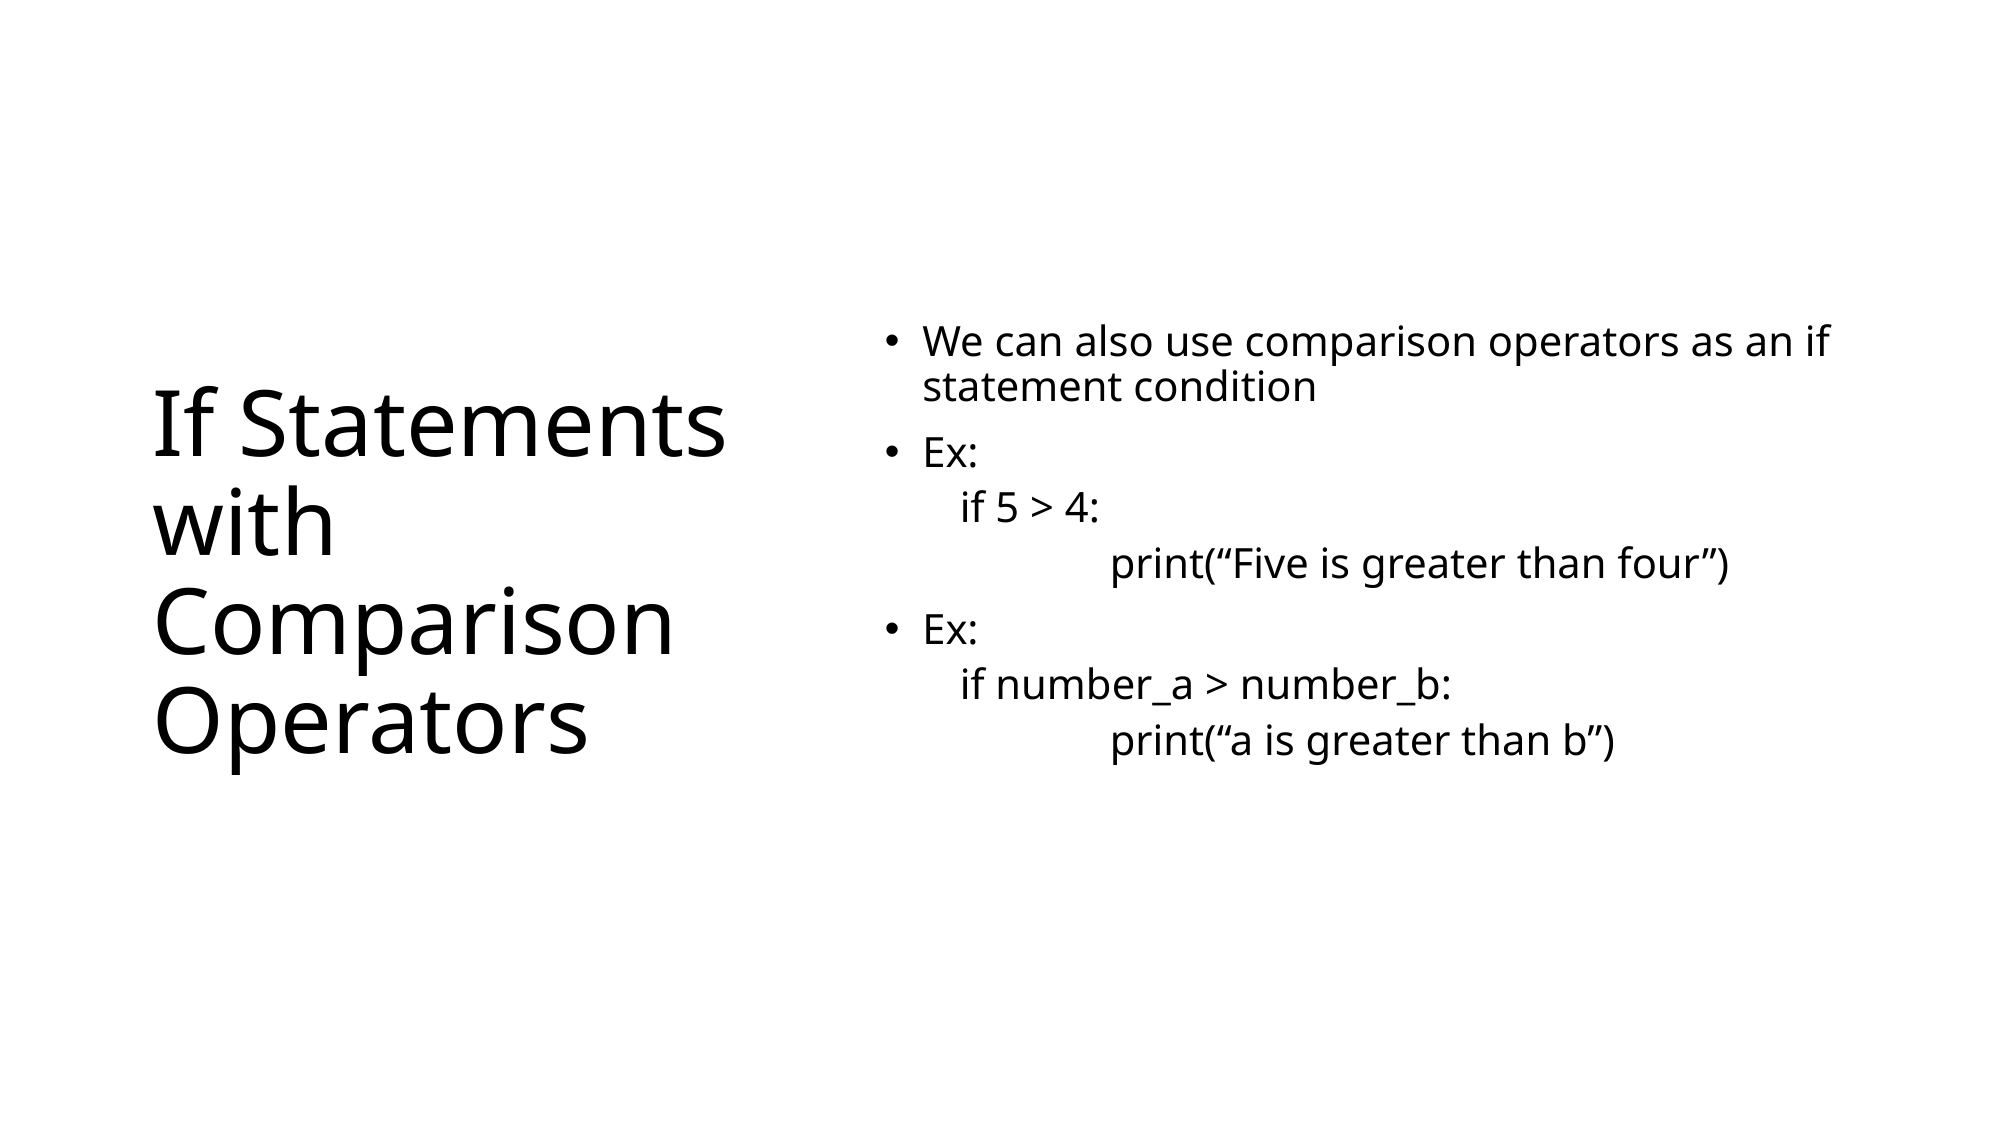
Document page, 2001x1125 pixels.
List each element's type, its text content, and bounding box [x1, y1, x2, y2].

title If Statements with Comparison Operators [137, 137, 825, 1014]
list We can also use comparison operators as an if statement condition Ex: if 5 > 4: print(“Five is greater than four”) Ex: if number_a > number_b: print(“a is greater than b”) [869, 137, 1863, 1014]
